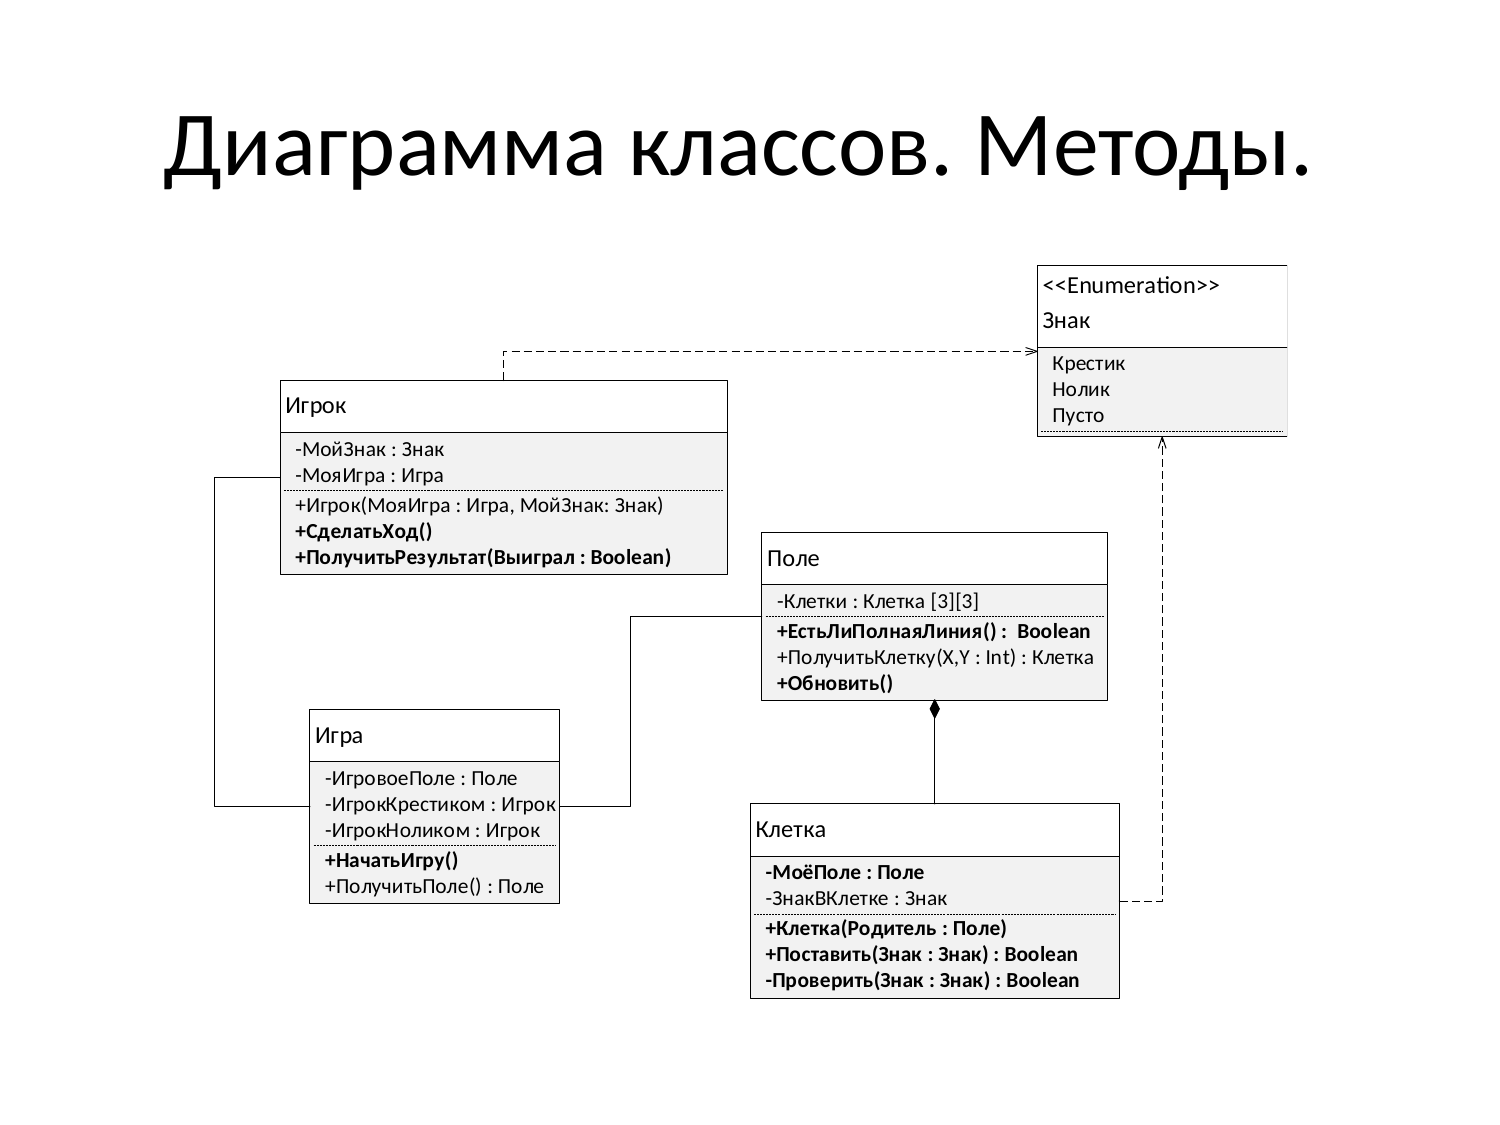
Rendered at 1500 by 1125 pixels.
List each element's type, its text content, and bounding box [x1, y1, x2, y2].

title Диаграмма классов. Методы. [75, 45, 1425, 233]
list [212, 262, 1288, 1006]
